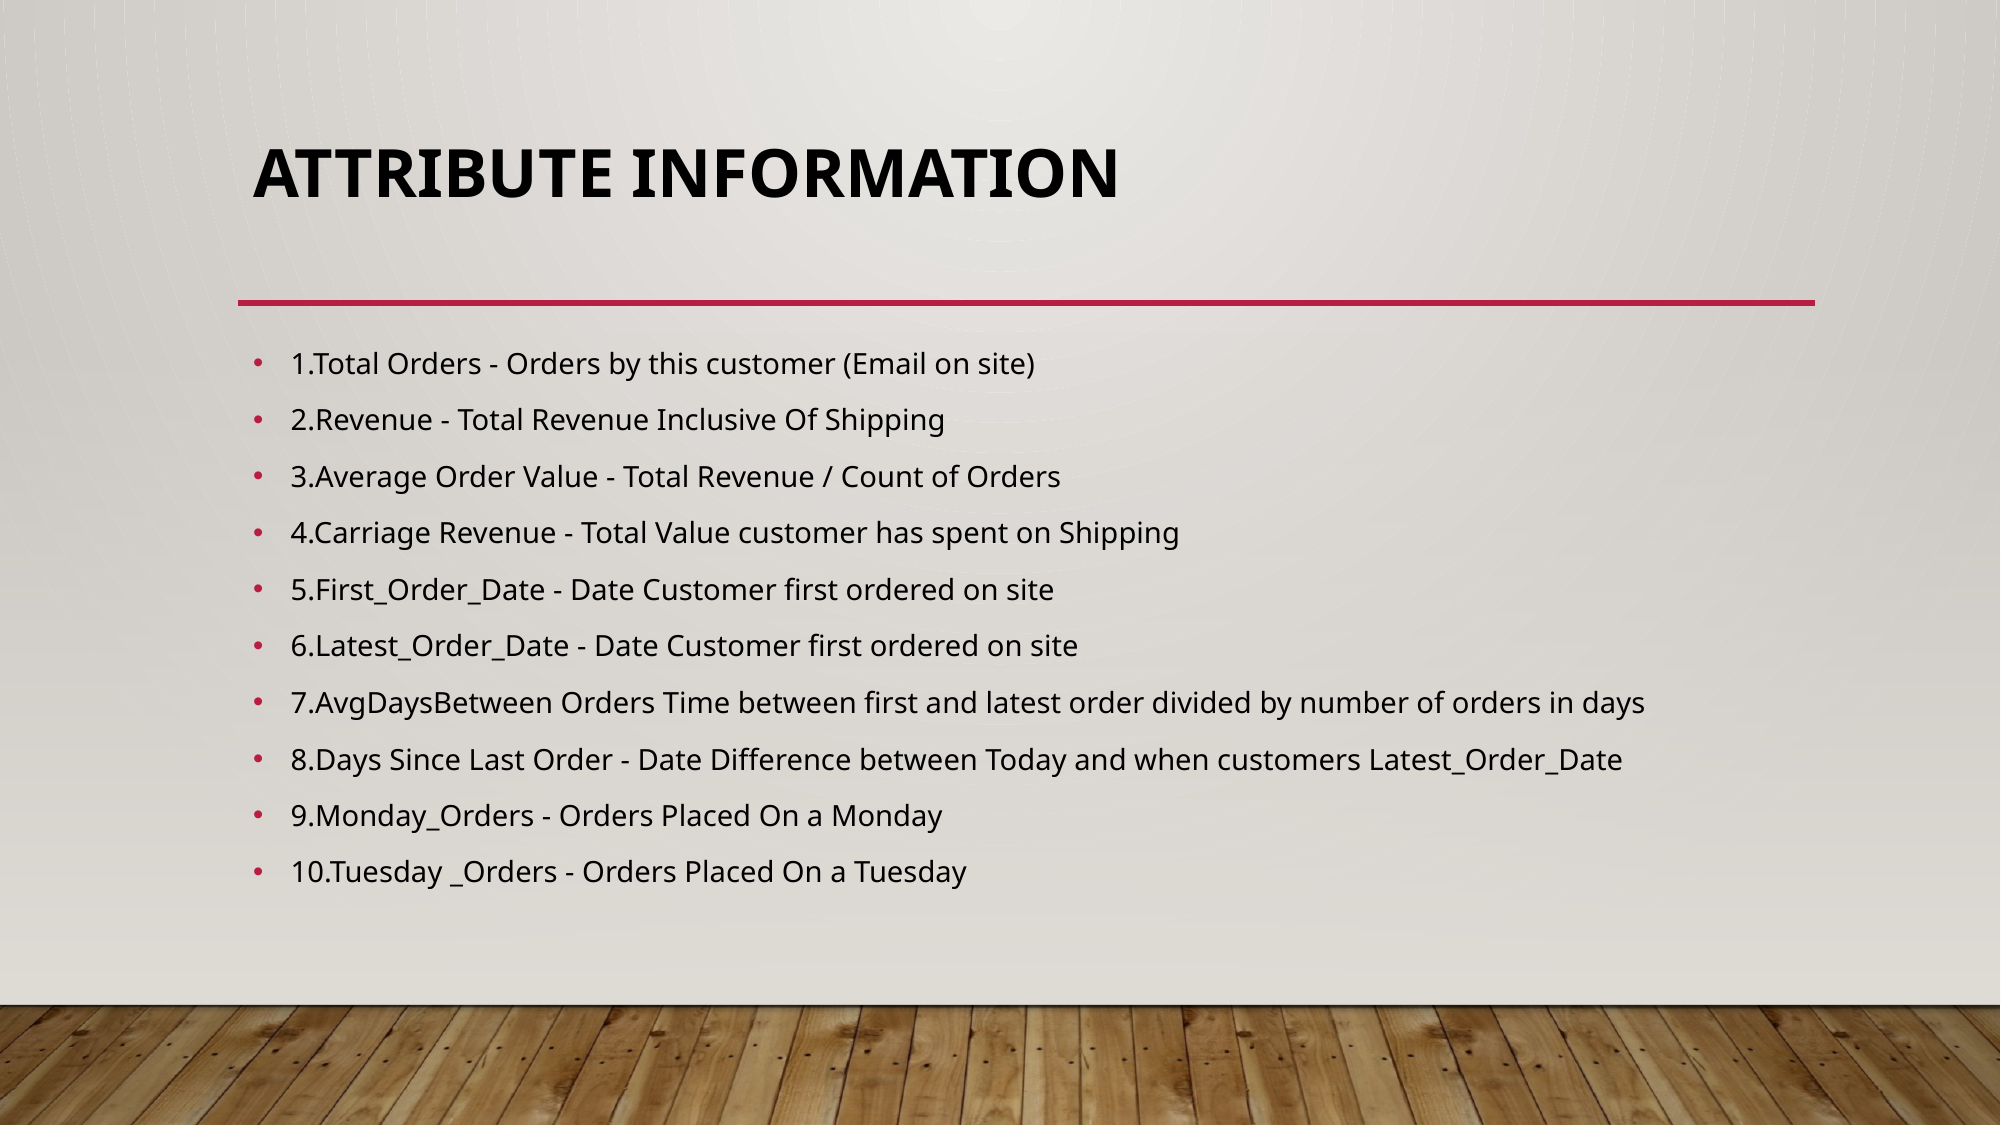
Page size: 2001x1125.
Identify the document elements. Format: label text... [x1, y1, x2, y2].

list 1.Total Orders - Orders by this customer (Email on site) 2.Revenue - Total Revenue Inclusive Of Shipping 3.Average Order Value - Total Revenue / Count of Orders 4.Carriage Revenue - Total Value customer has spent on Shipping 5.First_Order_Date - Date Customer first ordered on site 6.Latest_Order_Date - Date Customer first ordered on site 7.AvgDaysBetween Orders Time between first and latest order divided by number of orders in days 8.Days Since Last Order - Date Difference between Today and when customers Latest_Order_Date 9.Monday_Orders - Orders Placed On a Monday 10.Tuesday _Orders - Orders Placed On a Tuesday [238, 330, 1814, 897]
picture [0, 1005, 2000, 1125]
title ATTRIBUTE INFORMATION [238, 131, 1814, 305]
